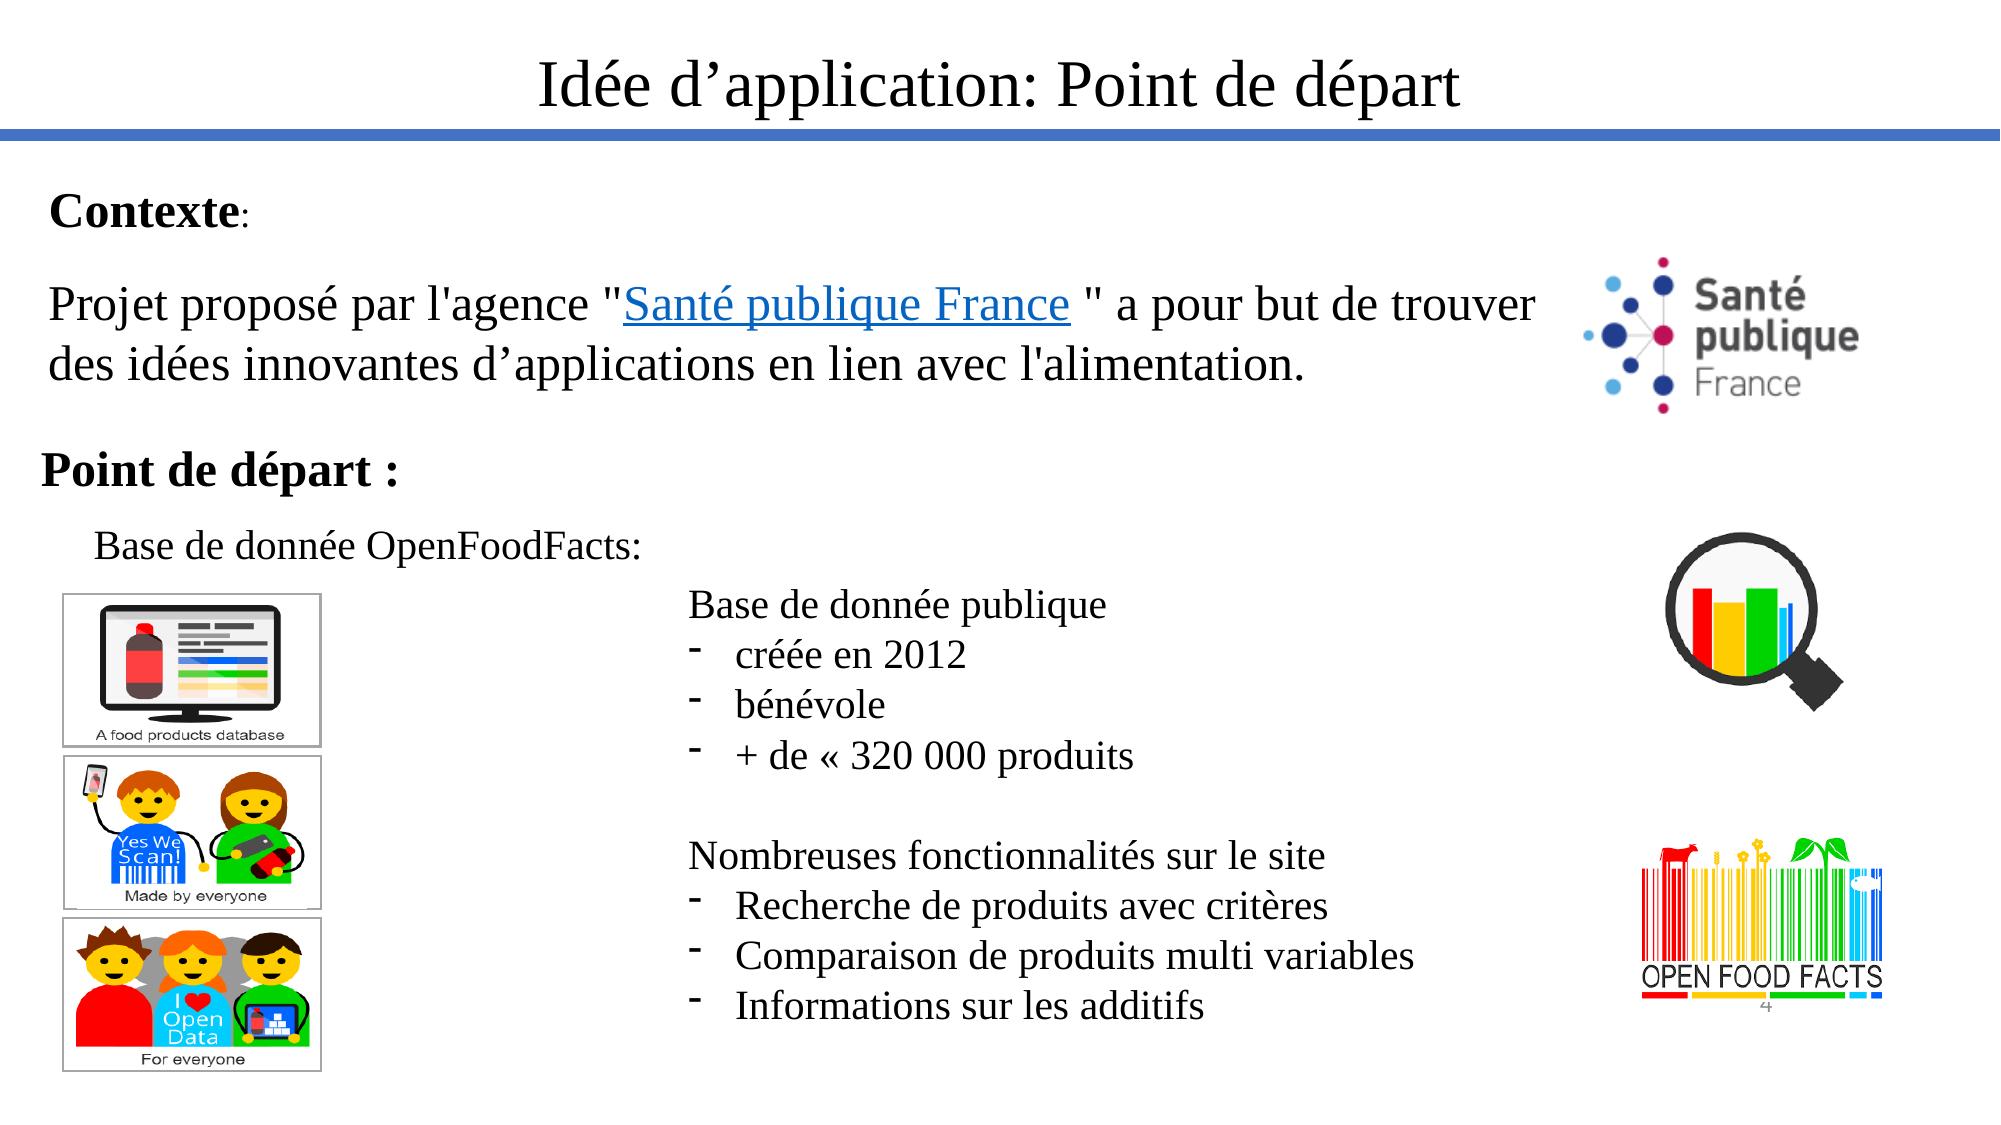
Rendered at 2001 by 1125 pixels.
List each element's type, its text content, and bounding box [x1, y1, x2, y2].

text_box Contexte: [33, 170, 1038, 245]
text_box Idée d’application: Point de départ [0, 31, 2000, 127]
text_box Projet proposé par l'agence "Santé publique France " a pour but de trouver des idées innovantes d’applications en lien avec l'alimentation. [33, 262, 1572, 443]
text_box Base de donnée OpenFoodFacts: [78, 510, 659, 576]
text_box Point de départ : [26, 429, 416, 505]
picture [1545, 243, 1917, 440]
picture [1655, 523, 1852, 720]
slide_number 4 [1698, 1003, 1788, 1025]
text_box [63, 593, 323, 1072]
text_box Base de donnée publique créée en 2012 bénévole + de « 320 000 produits Nombreuses fonctionnalités sur le site Recherche de produits avec critères Comparaison de produits multi variables Informations sur les additifs [673, 569, 1489, 1085]
picture [1639, 833, 1884, 1003]
